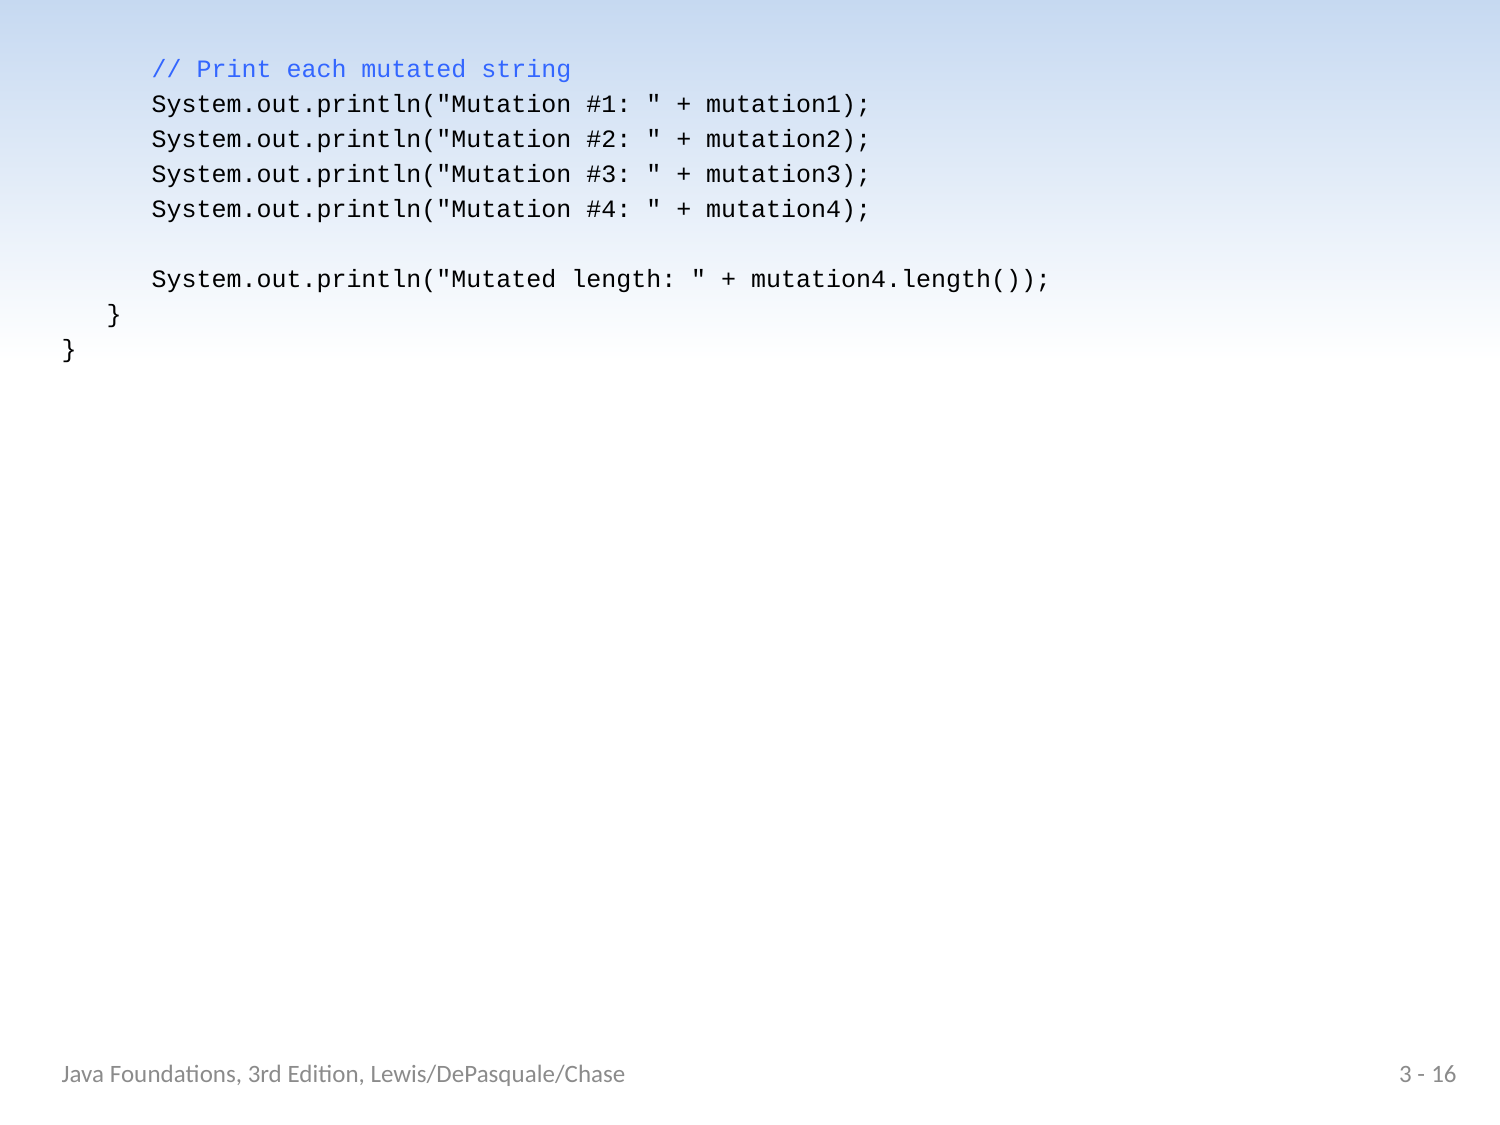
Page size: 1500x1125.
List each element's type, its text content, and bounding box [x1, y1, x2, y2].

footer Java Foundations, 3rd Edition, Lewis/DePasquale/Chase [46, 1042, 1121, 1103]
slide_number 3 - 16 [1121, 1042, 1472, 1103]
list // Print each mutated string System.out.println("Mutation #1: " + mutation1); System.out.println("Mutation #2: " + mutation2); System.out.println("Mutation #3: " + mutation3); System.out.println("Mutation #4: " + mutation4); System.out.println("Mutated length: " + mutation4.length()); } } [46, 45, 1473, 1043]
